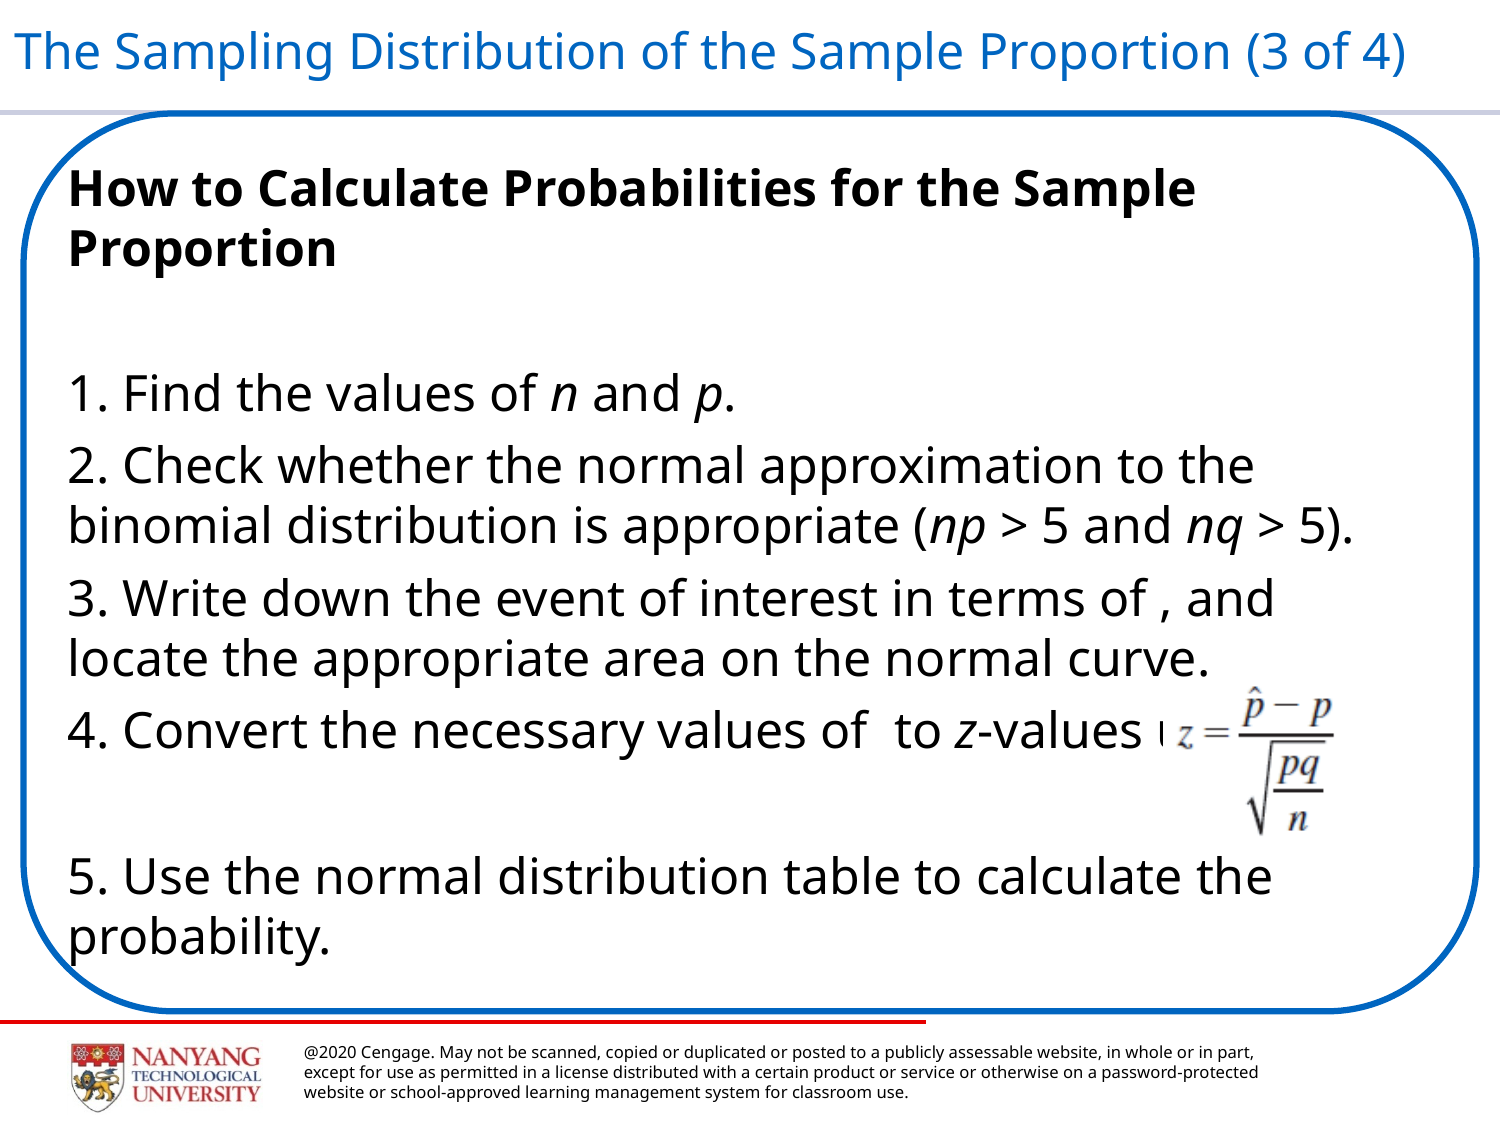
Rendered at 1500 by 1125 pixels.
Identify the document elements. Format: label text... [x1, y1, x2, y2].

picture [67, 1040, 263, 1115]
picture [1163, 680, 1341, 850]
text_box [21, 111, 1479, 1013]
title The Sampling Distribution of the Sample Proportion (3 of 4) [0, 12, 1500, 92]
